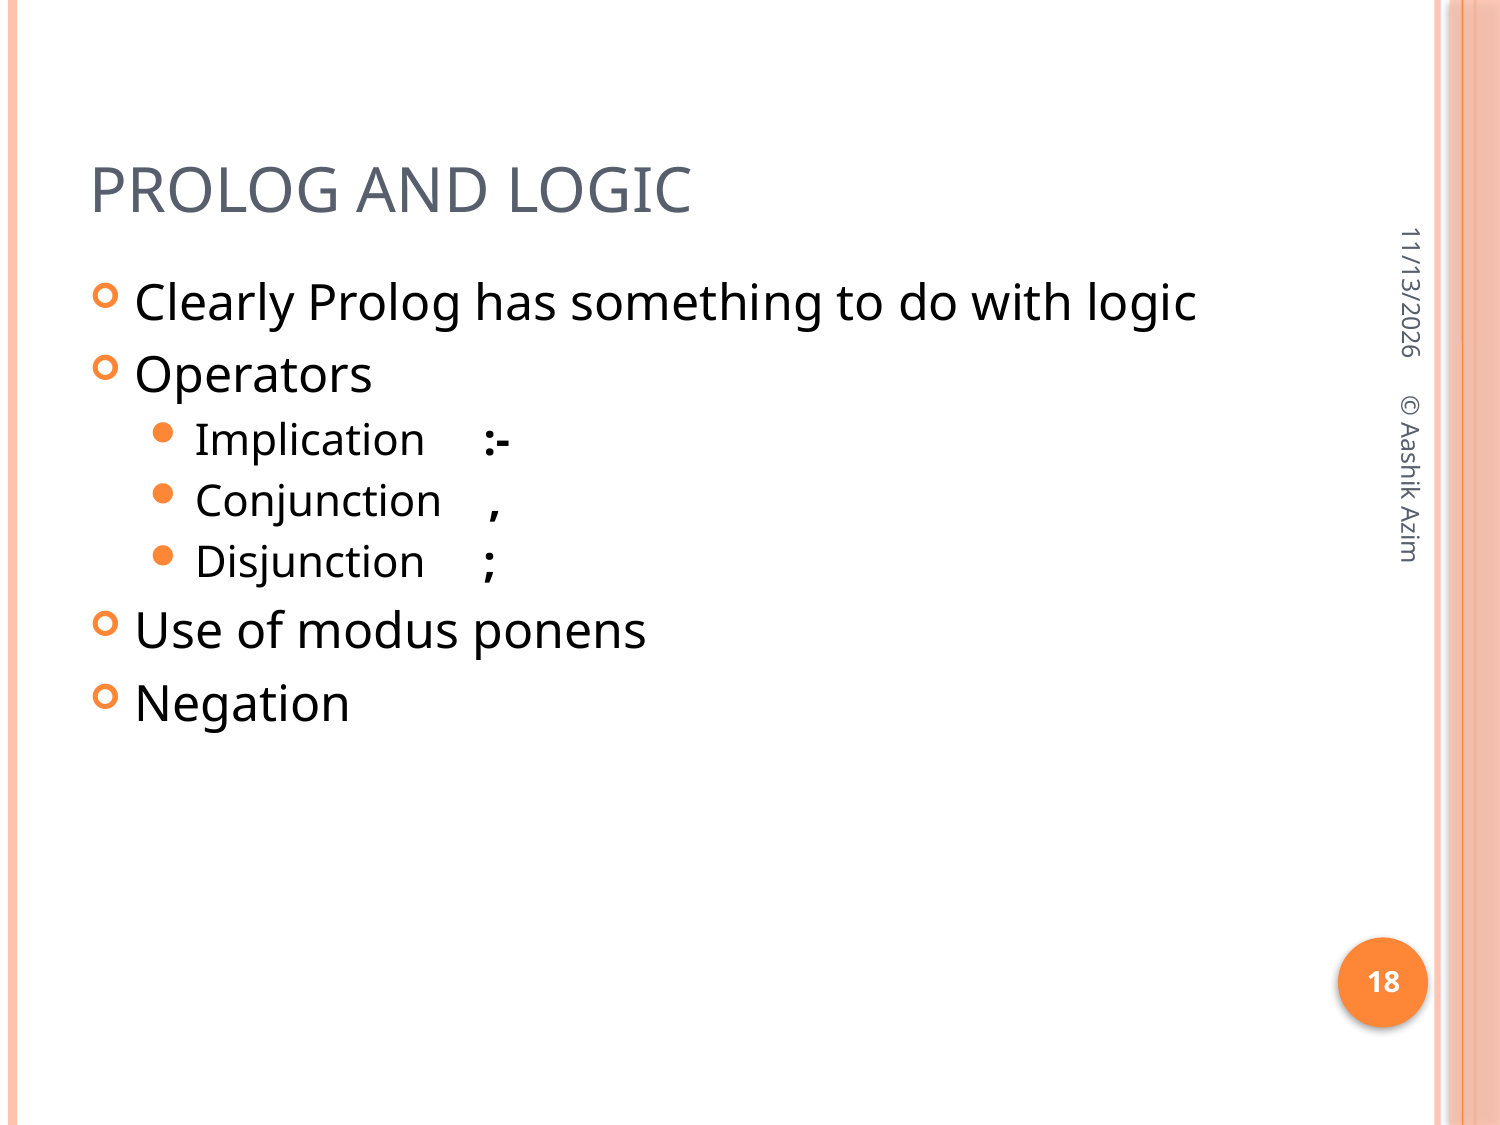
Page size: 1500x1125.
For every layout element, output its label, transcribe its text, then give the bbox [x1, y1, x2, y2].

list Clearly Prolog has something to do with logic Operators Implication :- Conjunction , Disjunction ; Use of modus ponens Negation [75, 262, 1300, 1062]
slide_number 18 [1333, 940, 1434, 1027]
title Prolog and Logic [75, 45, 1300, 233]
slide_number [1378, 43, 1442, 374]
footer © Aashik Azim [1379, 380, 1440, 906]
